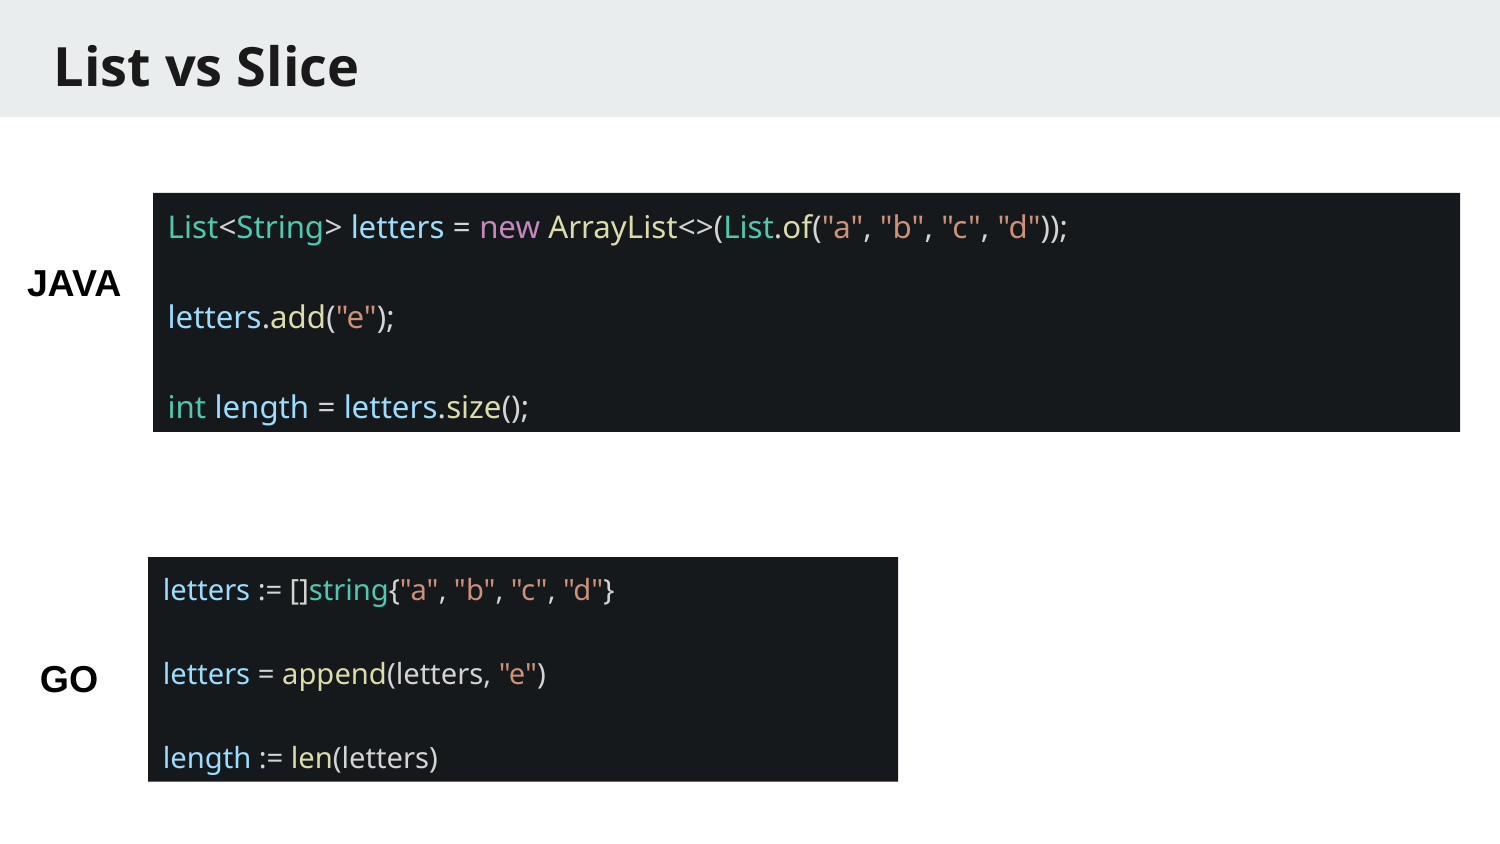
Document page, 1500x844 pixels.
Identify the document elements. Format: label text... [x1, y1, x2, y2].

text_box JAVA [12, 251, 137, 312]
title List vs Slice [38, 17, 1467, 106]
text_box List<String> letters = new ArrayList<>(List.of("a", "b", "c", "d")); letters.add("e"); int length = letters.size(); [153, 192, 1461, 432]
text_box GO [25, 647, 114, 707]
text_box letters := []string{"a", "b", "c", "d"} letters = append(letters, "e") length := len(letters) [148, 557, 899, 782]
